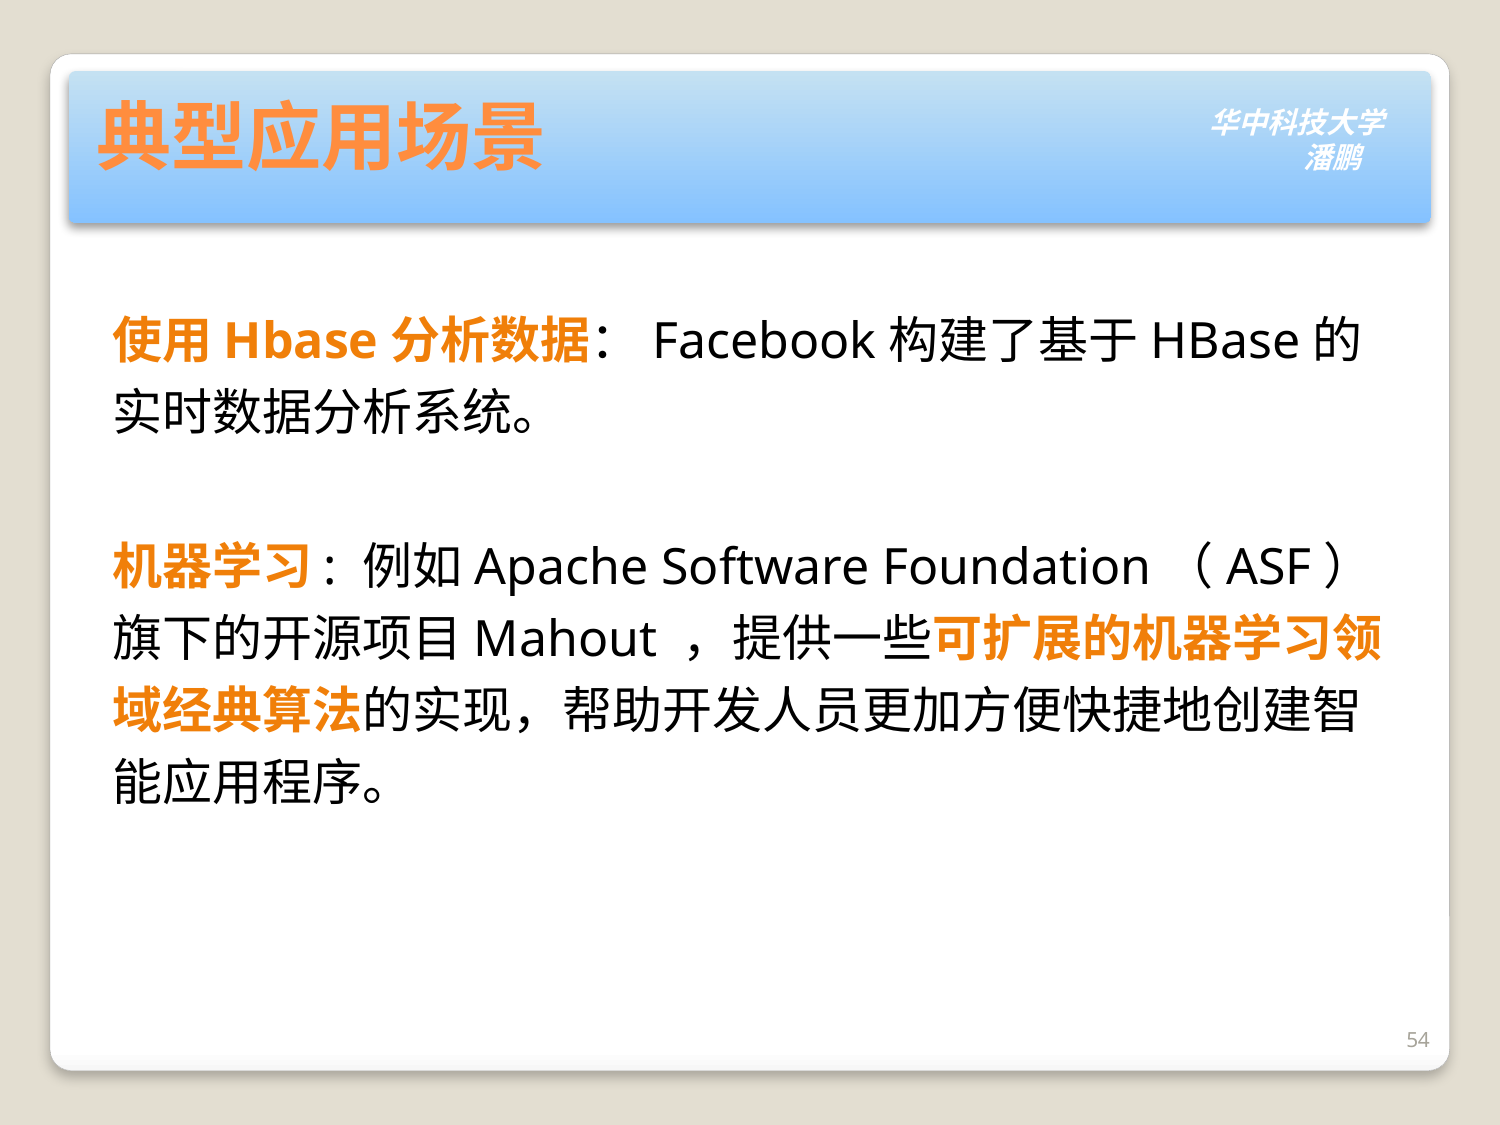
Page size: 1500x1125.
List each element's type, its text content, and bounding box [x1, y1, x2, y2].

title 典型应用场景 [82, 82, 1425, 188]
slide_number 54 [1369, 1002, 1445, 1063]
list 使用Hbase分析数据：Facebook构建了基于HBase的实时数据分析系统。 机器学习: 例如Apache Software Foundation（ASF） 旗下的开源项目Mahout ，提供一些可扩展的机器学习领域经典算法的实现，帮助开发人员更加方便快捷地创建智能应用程序。 [81, 281, 1419, 985]
